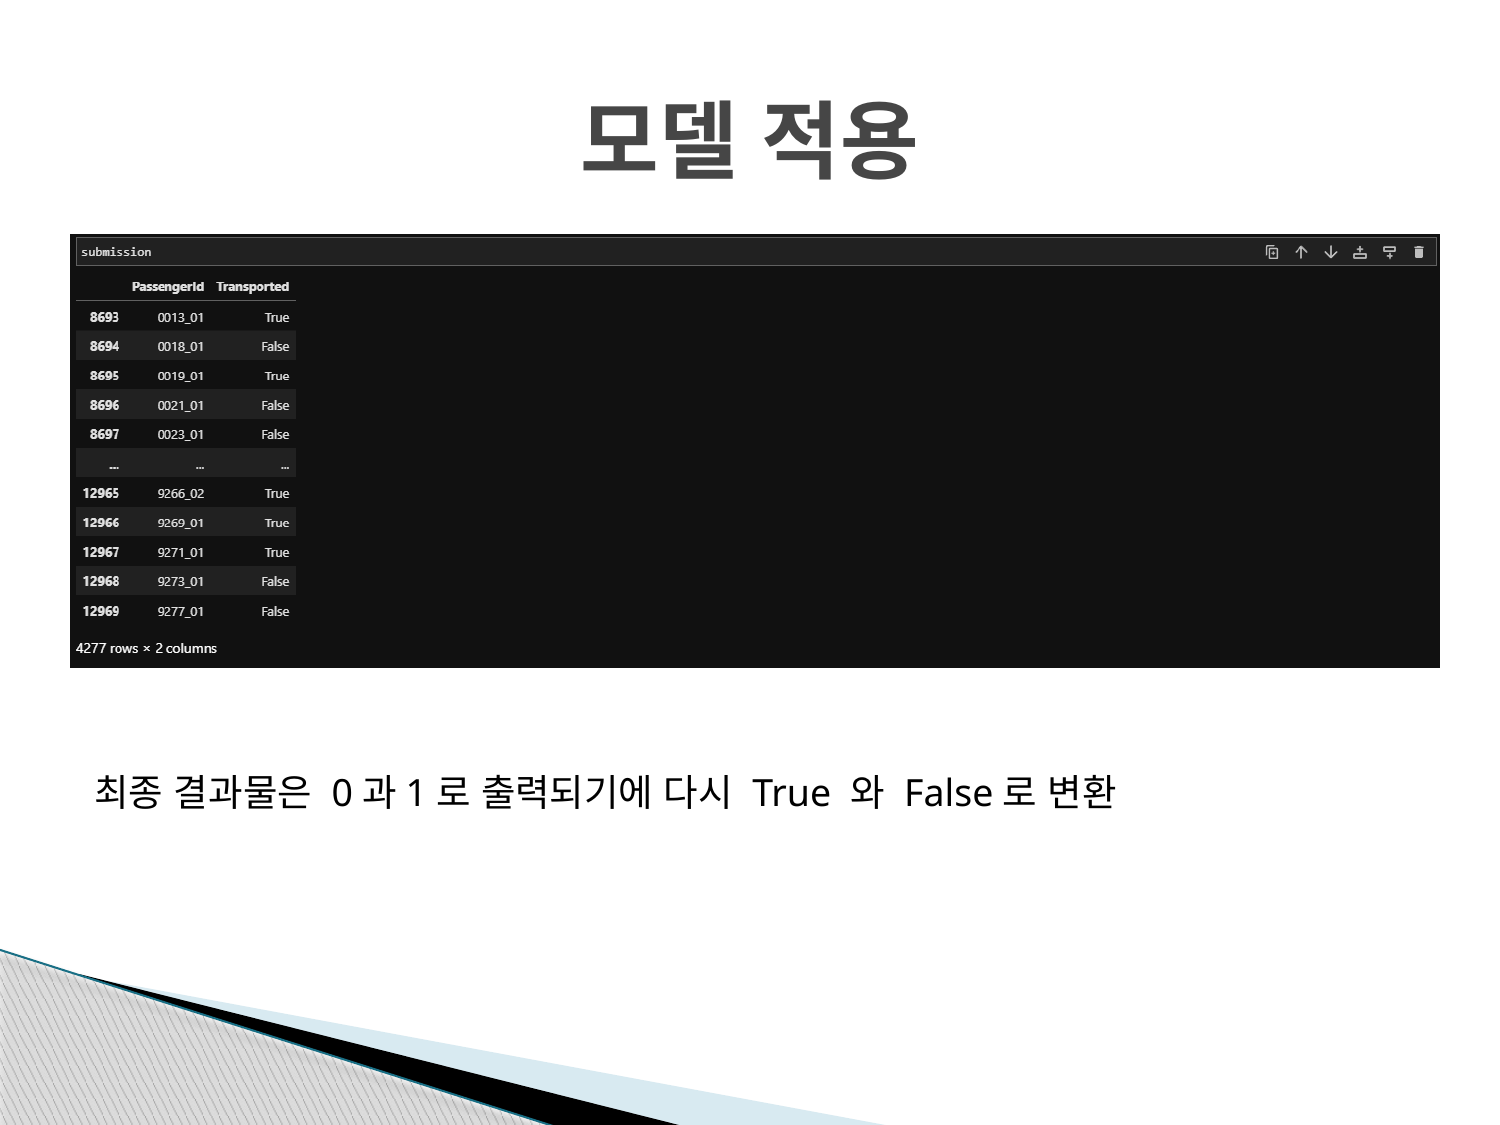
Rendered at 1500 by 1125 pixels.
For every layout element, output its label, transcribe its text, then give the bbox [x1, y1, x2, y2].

picture [70, 234, 1440, 669]
title 모델 적용 [75, 45, 1425, 233]
text_box 최종 결과물은 0과1로 출력되기에 다시 True 와 False로 변환 [79, 761, 1132, 867]
